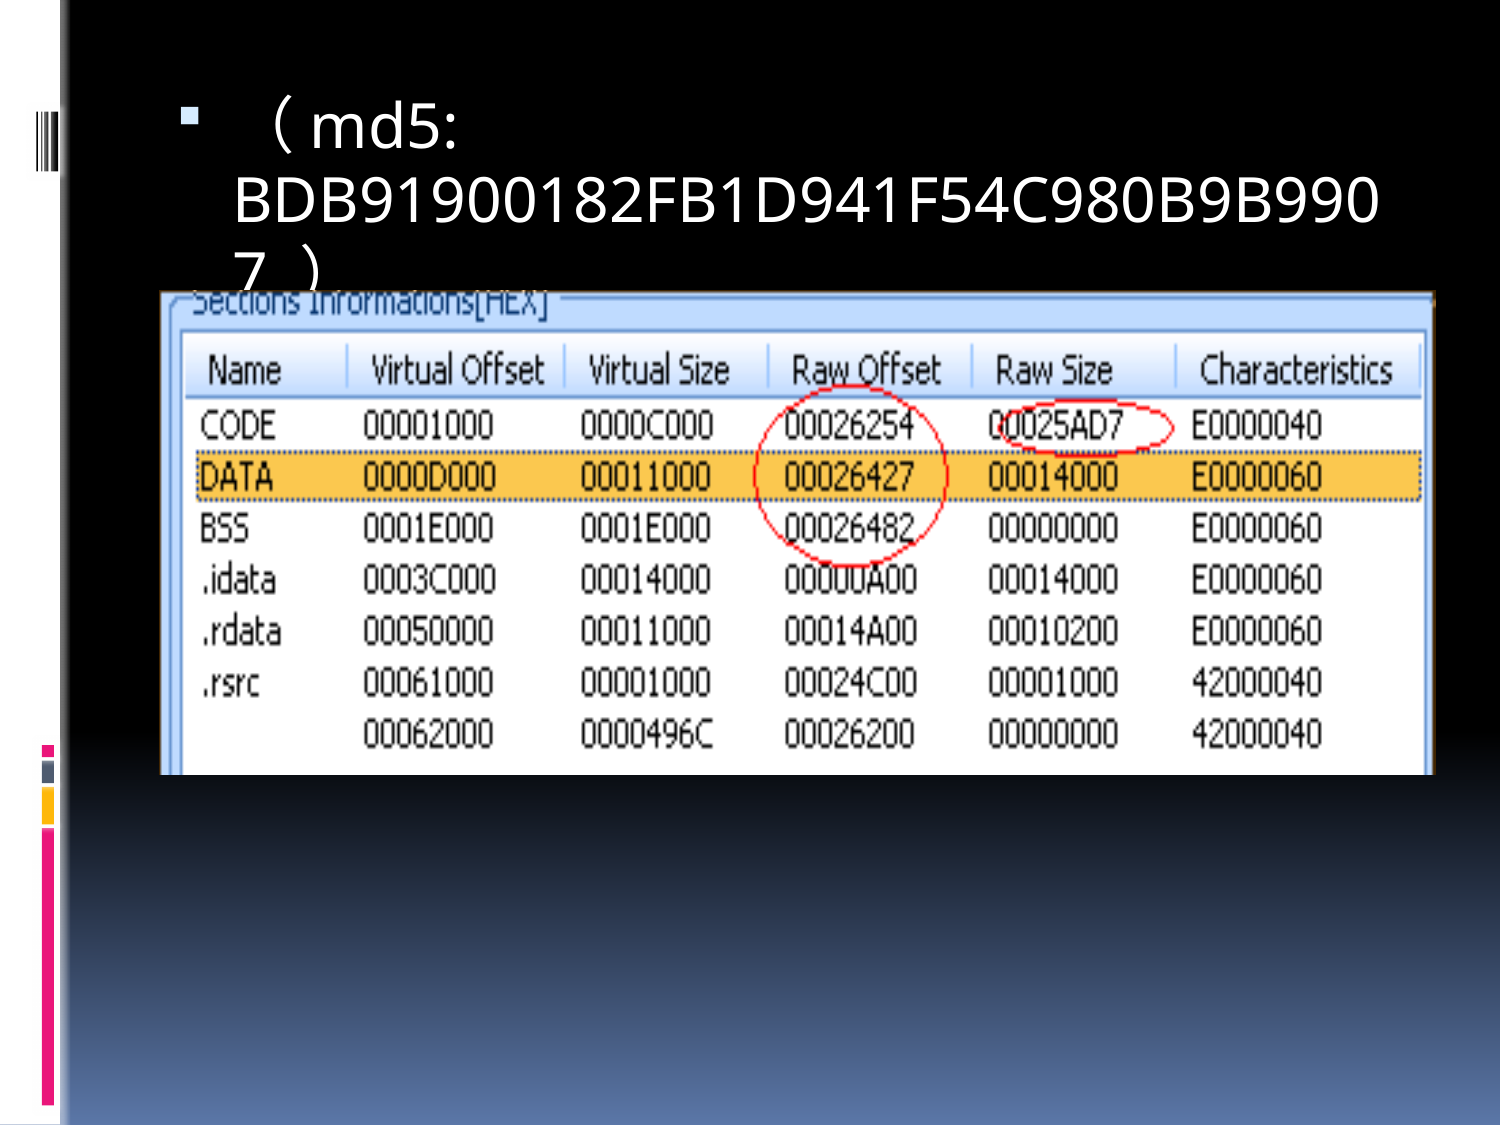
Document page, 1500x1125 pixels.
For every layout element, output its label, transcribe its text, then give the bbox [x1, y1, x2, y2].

list （md5: BDB91900182FB1D941F54C980B9B9907 ） [150, 78, 1425, 1043]
picture [158, 290, 1436, 776]
